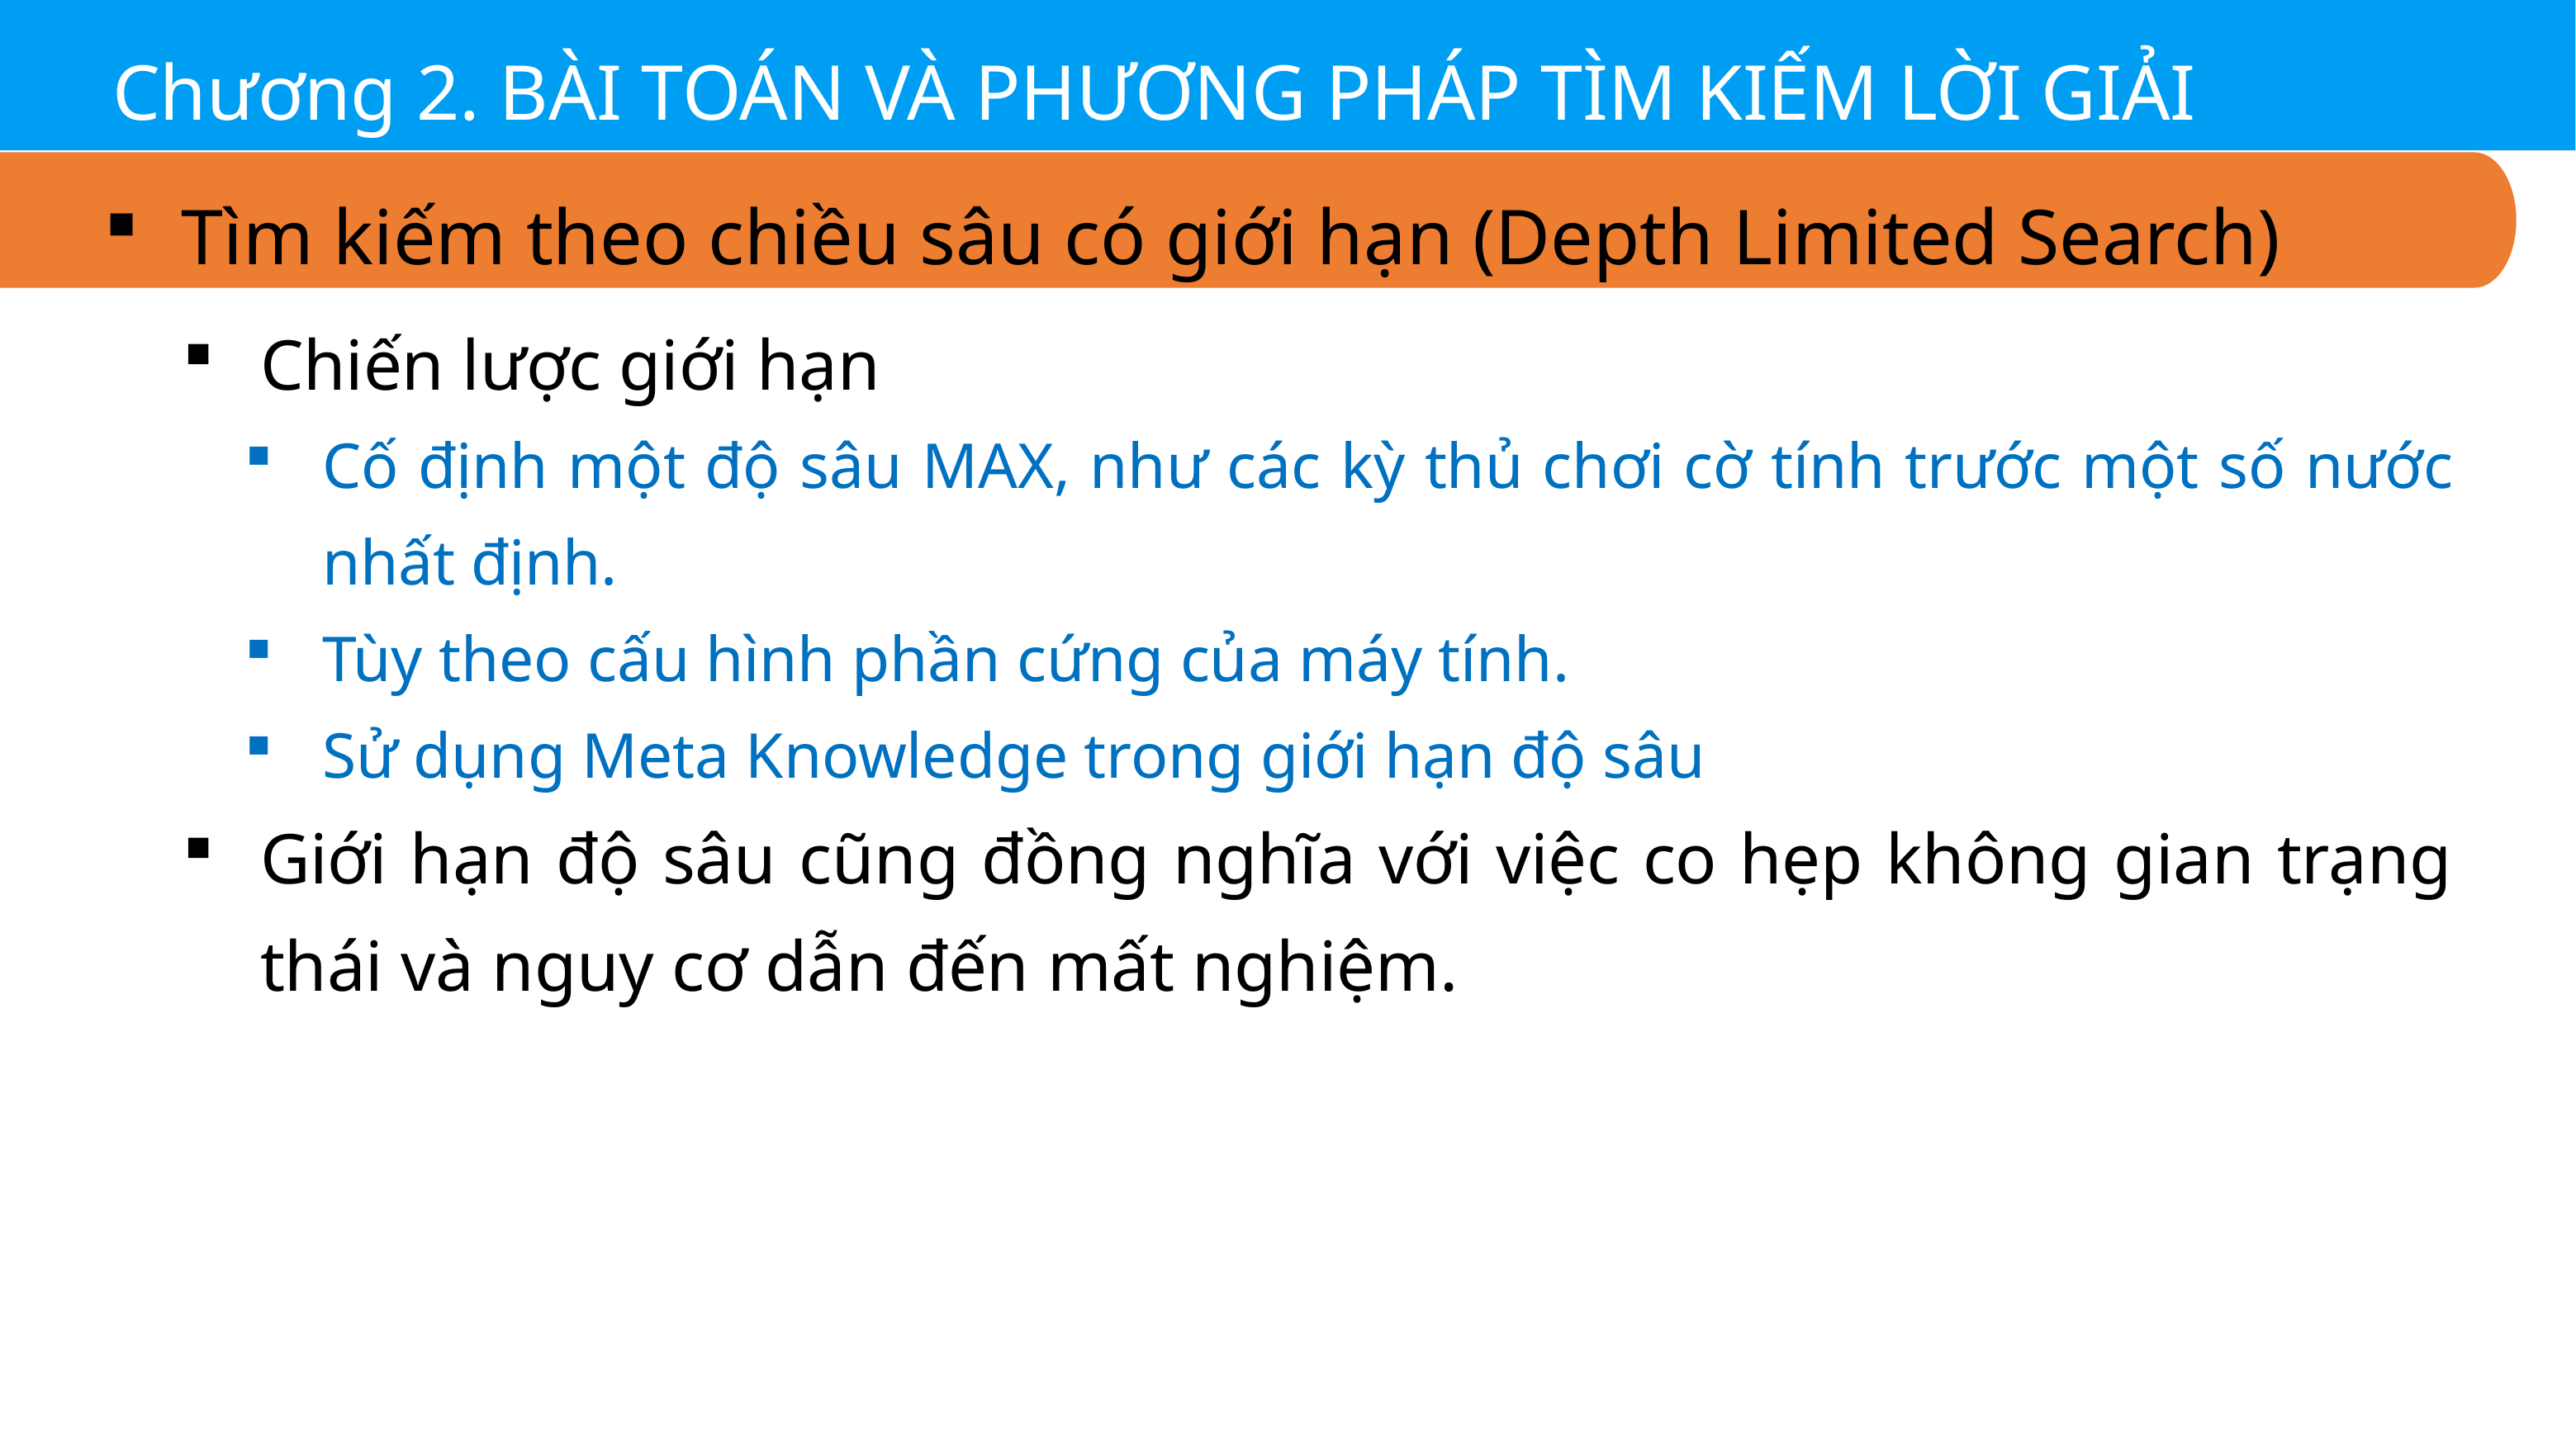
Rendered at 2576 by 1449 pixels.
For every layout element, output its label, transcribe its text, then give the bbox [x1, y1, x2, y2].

text_box Chiến lược giới hạn Cố định một độ sâu MAX, như các kỳ thủ chơi cờ tính trước một số nước nhất định. Tùy theo cấu hình phần cứng của máy tính. Sử dụng Meta Knowledge trong giới hạn độ sâu Giới hạn độ sâu cũng đồng nghĩa với việc co hẹp không gian trạng thái và nguy cơ dẫn đến mất nghiệm. [181, 295, 2455, 1006]
text_box Chương 2. BÀI TOÁN VÀ PHƯƠNG PHÁP TÌM KIẾM LỜI GIẢI [111, 43, 2434, 136]
text_box [0, 150, 2518, 290]
text_box Tìm kiếm theo chiều sâu có giới hạn (Depth Limited Search) [102, 159, 2434, 280]
text_box [0, 0, 2576, 151]
